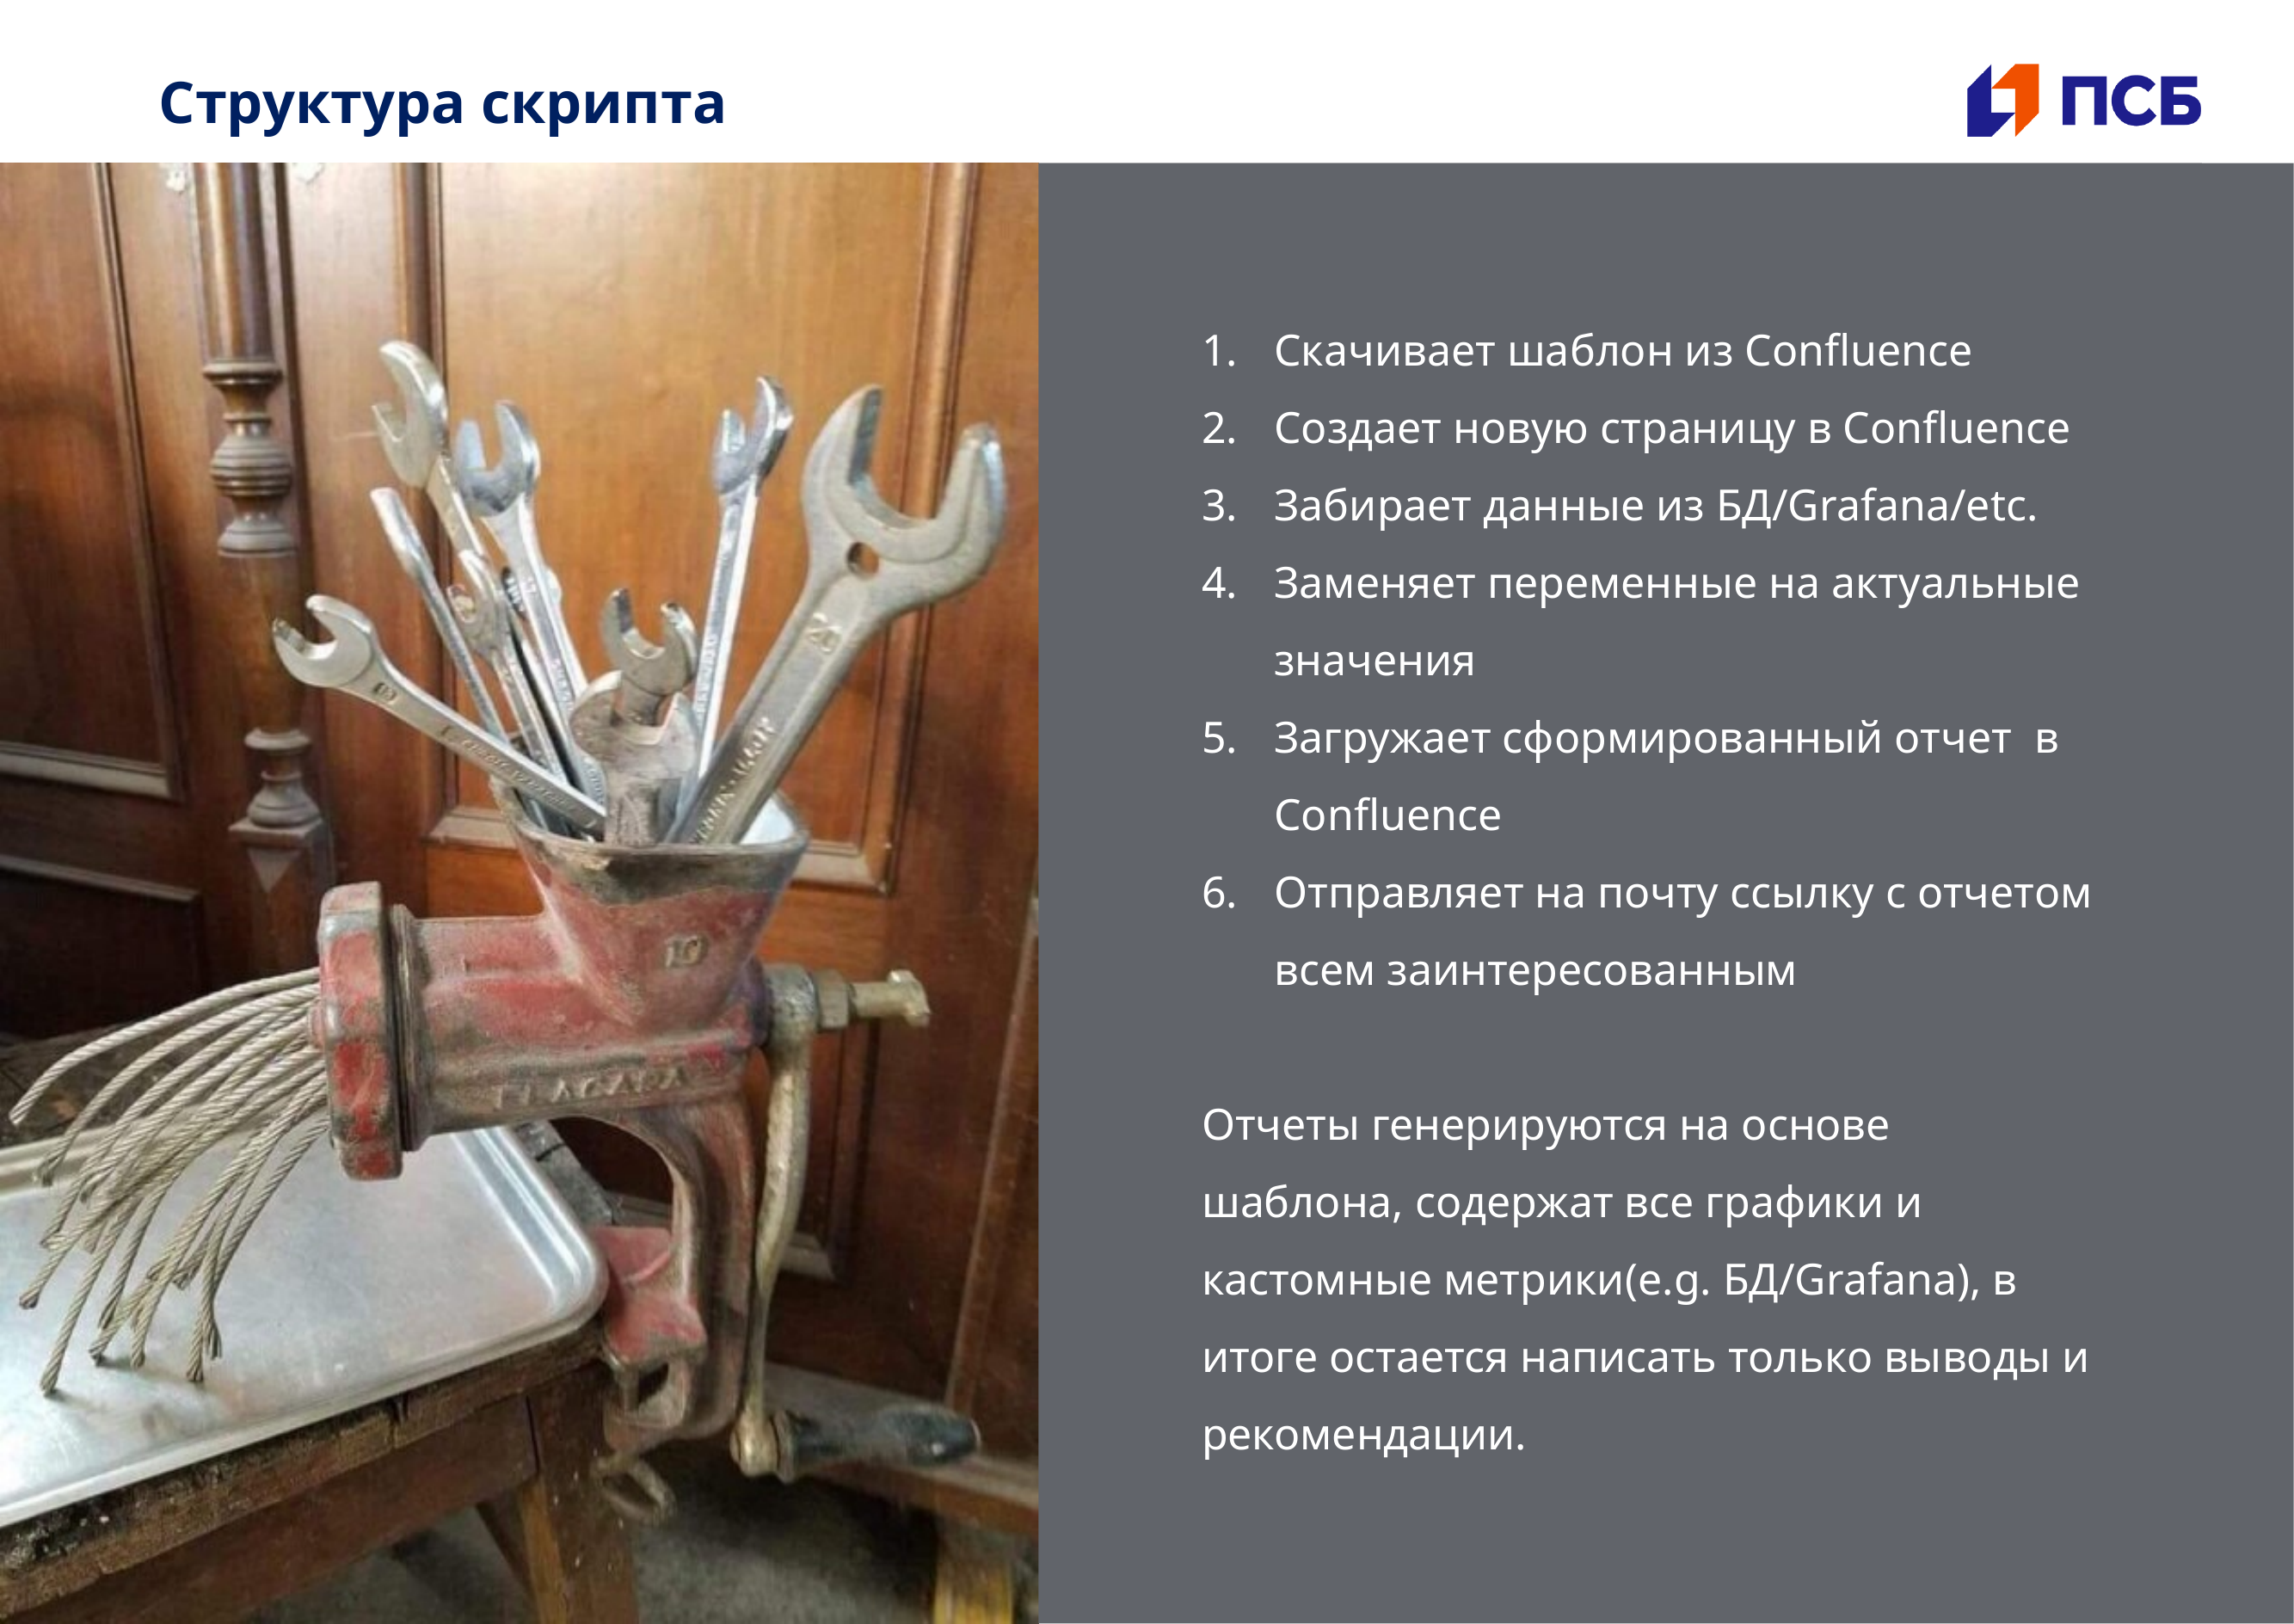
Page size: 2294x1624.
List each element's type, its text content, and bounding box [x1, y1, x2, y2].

picture [0, 163, 1039, 1624]
text_box [1039, 163, 2294, 1624]
list Скачивает шаблон из Confluence Создает новую страницу в Confluence Забирает данные из БД/Grafana/etc. Заменяет переменные на актуальные значения Загружает сформированный отчет в Confluence Отправляет на почту ссылку с отчетом всем заинтересованным Отчеты генерируются на основе шаблона, содержат все графики и кастомные метрики(e.g. БД/Grafana), в итоге остается написать только выводы и рекомендации. [1193, 288, 2106, 1537]
picture [1967, 64, 2201, 137]
title Структура скрипта [150, 38, 1854, 163]
